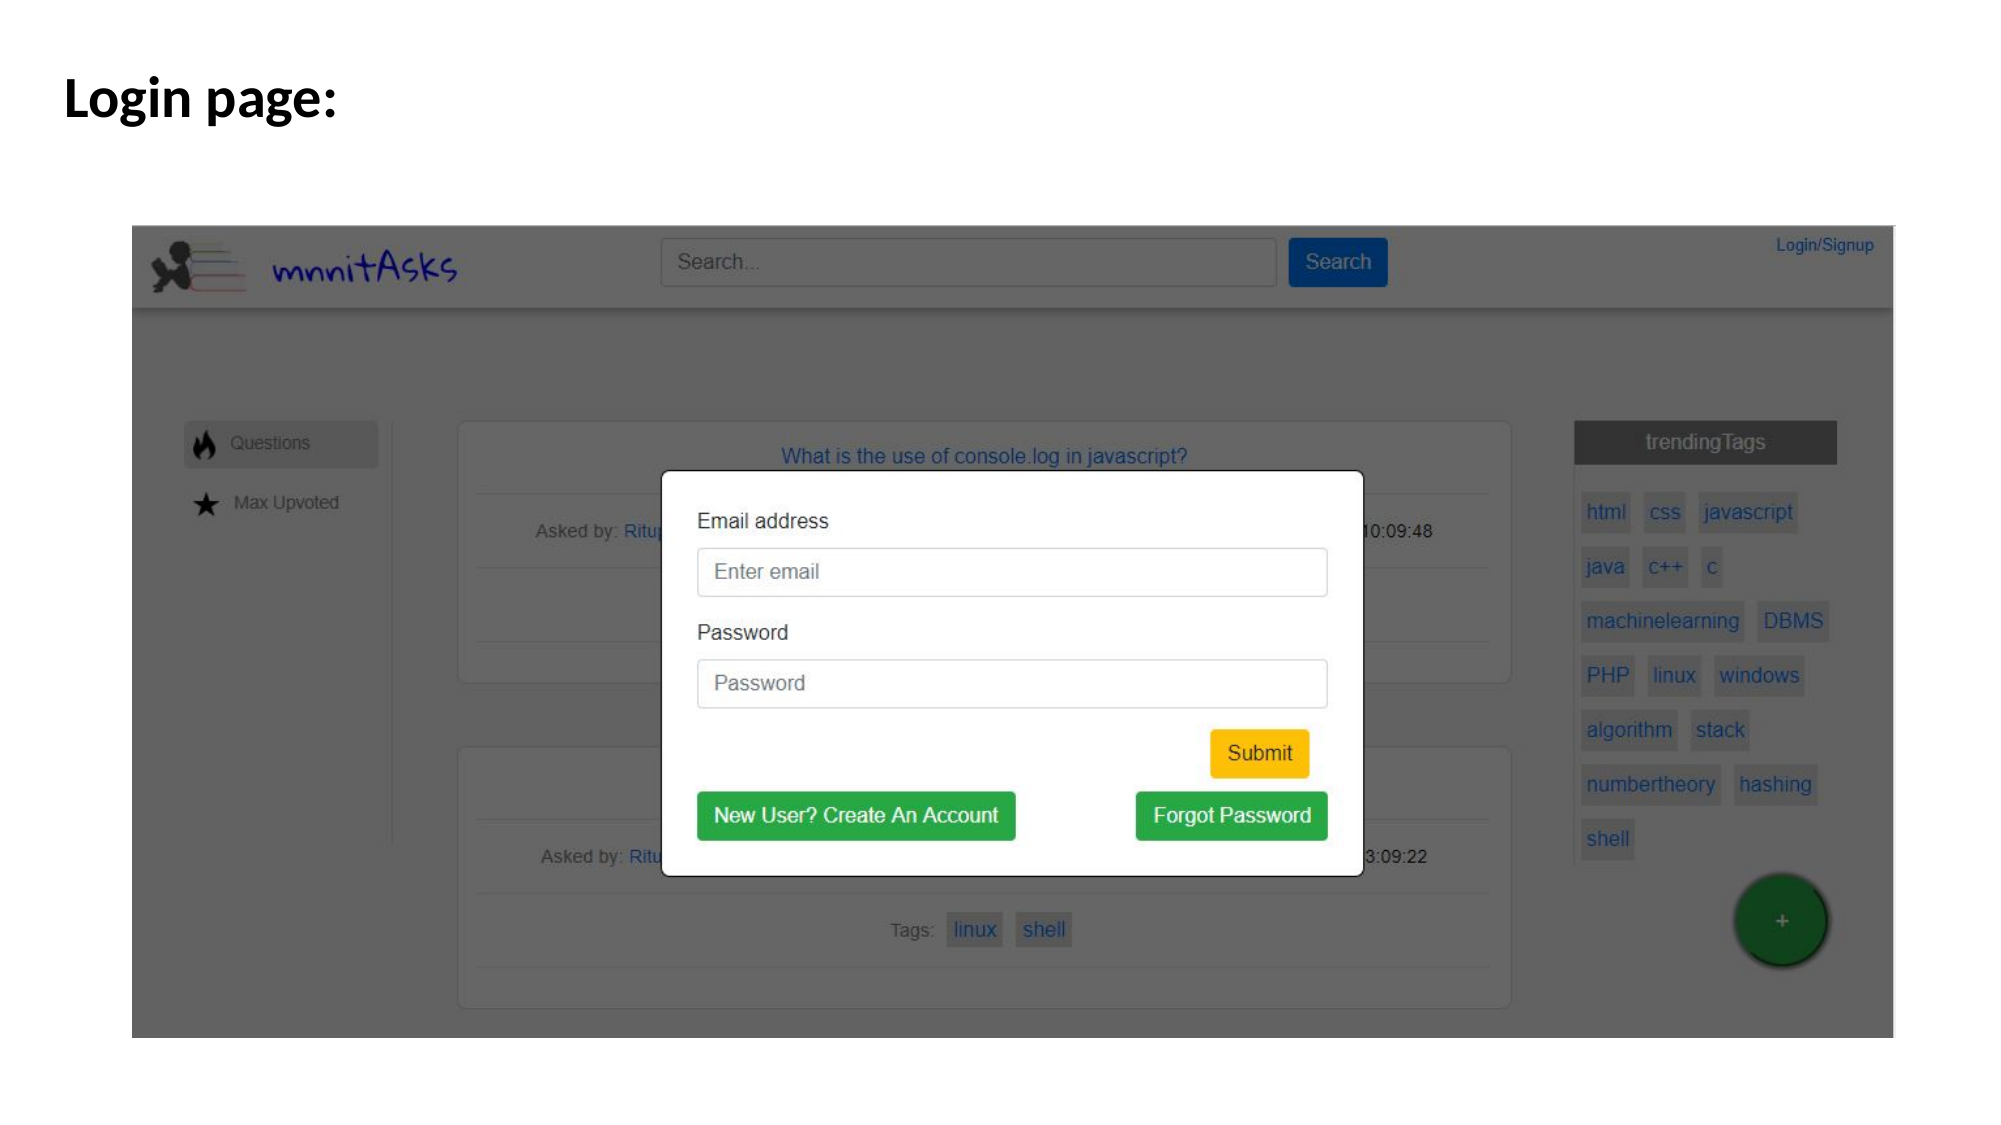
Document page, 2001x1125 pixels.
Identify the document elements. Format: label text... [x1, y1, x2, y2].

picture [132, 225, 1896, 1038]
text_box Login page: [49, 51, 500, 137]
